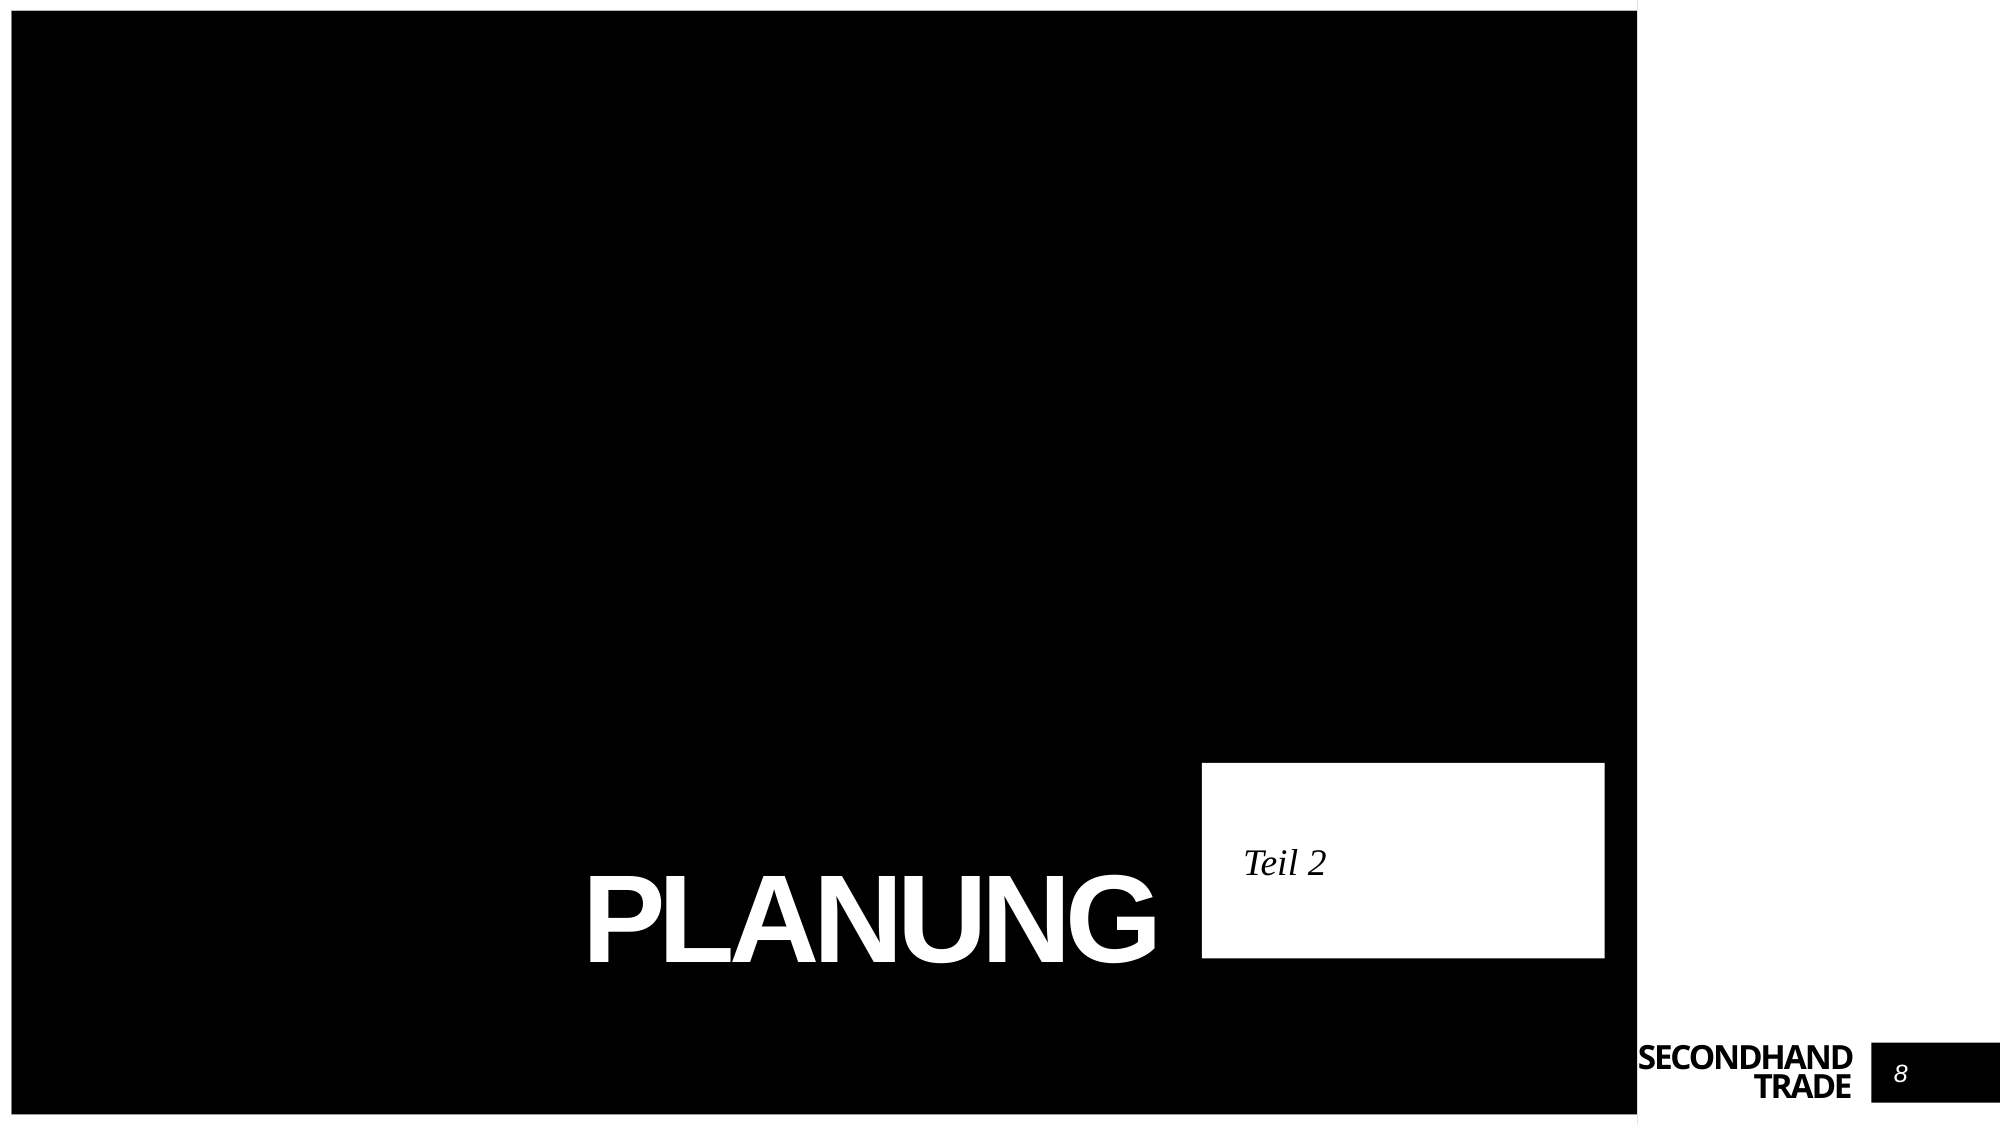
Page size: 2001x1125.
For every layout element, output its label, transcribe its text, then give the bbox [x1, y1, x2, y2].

subtitle Teil 2 [1201, 762, 1605, 959]
slide_number 8 [1877, 1050, 1924, 1096]
title Planung [47, 712, 1163, 988]
